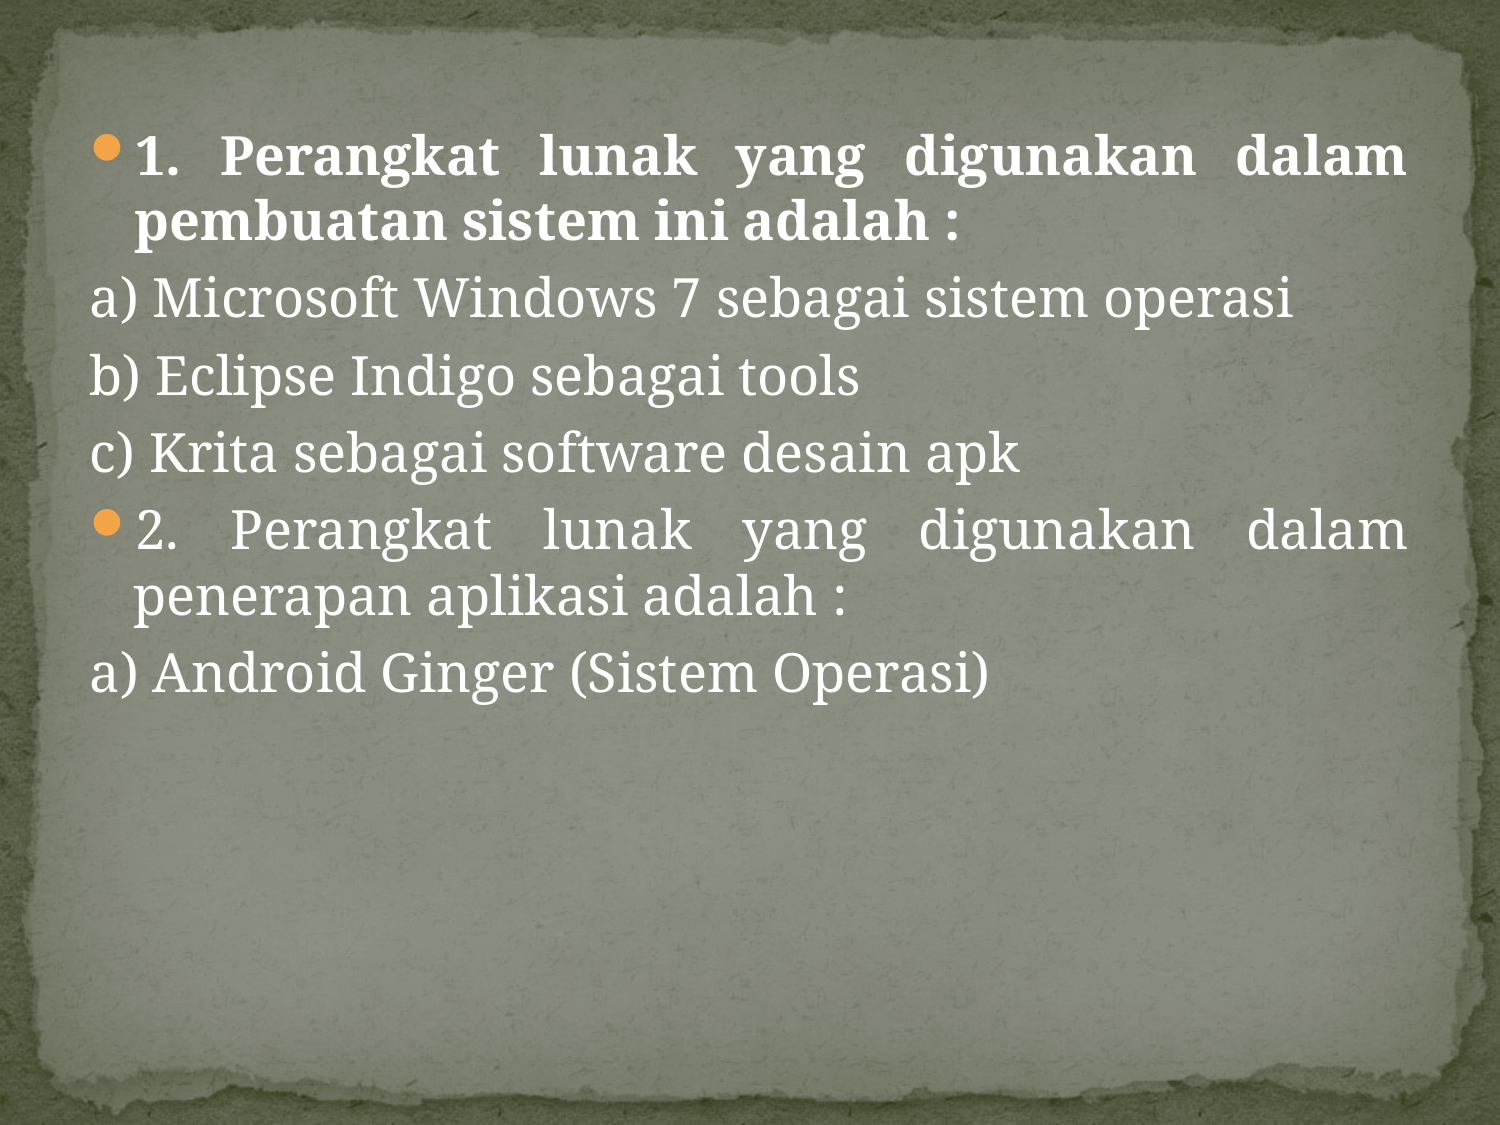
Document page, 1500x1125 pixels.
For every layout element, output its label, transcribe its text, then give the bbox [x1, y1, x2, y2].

list 1. Perangkat lunak yang digunakan dalam pembuatan sistem ini adalah : a) Microsoft Windows 7 sebagai sistem operasi b) Eclipse Indigo sebagai tools c) Krita sebagai software desain apk 2. Perangkat lunak yang digunakan dalam penerapan aplikasi adalah : a) Android Ginger (Sistem Operasi) [75, 113, 1425, 1000]
